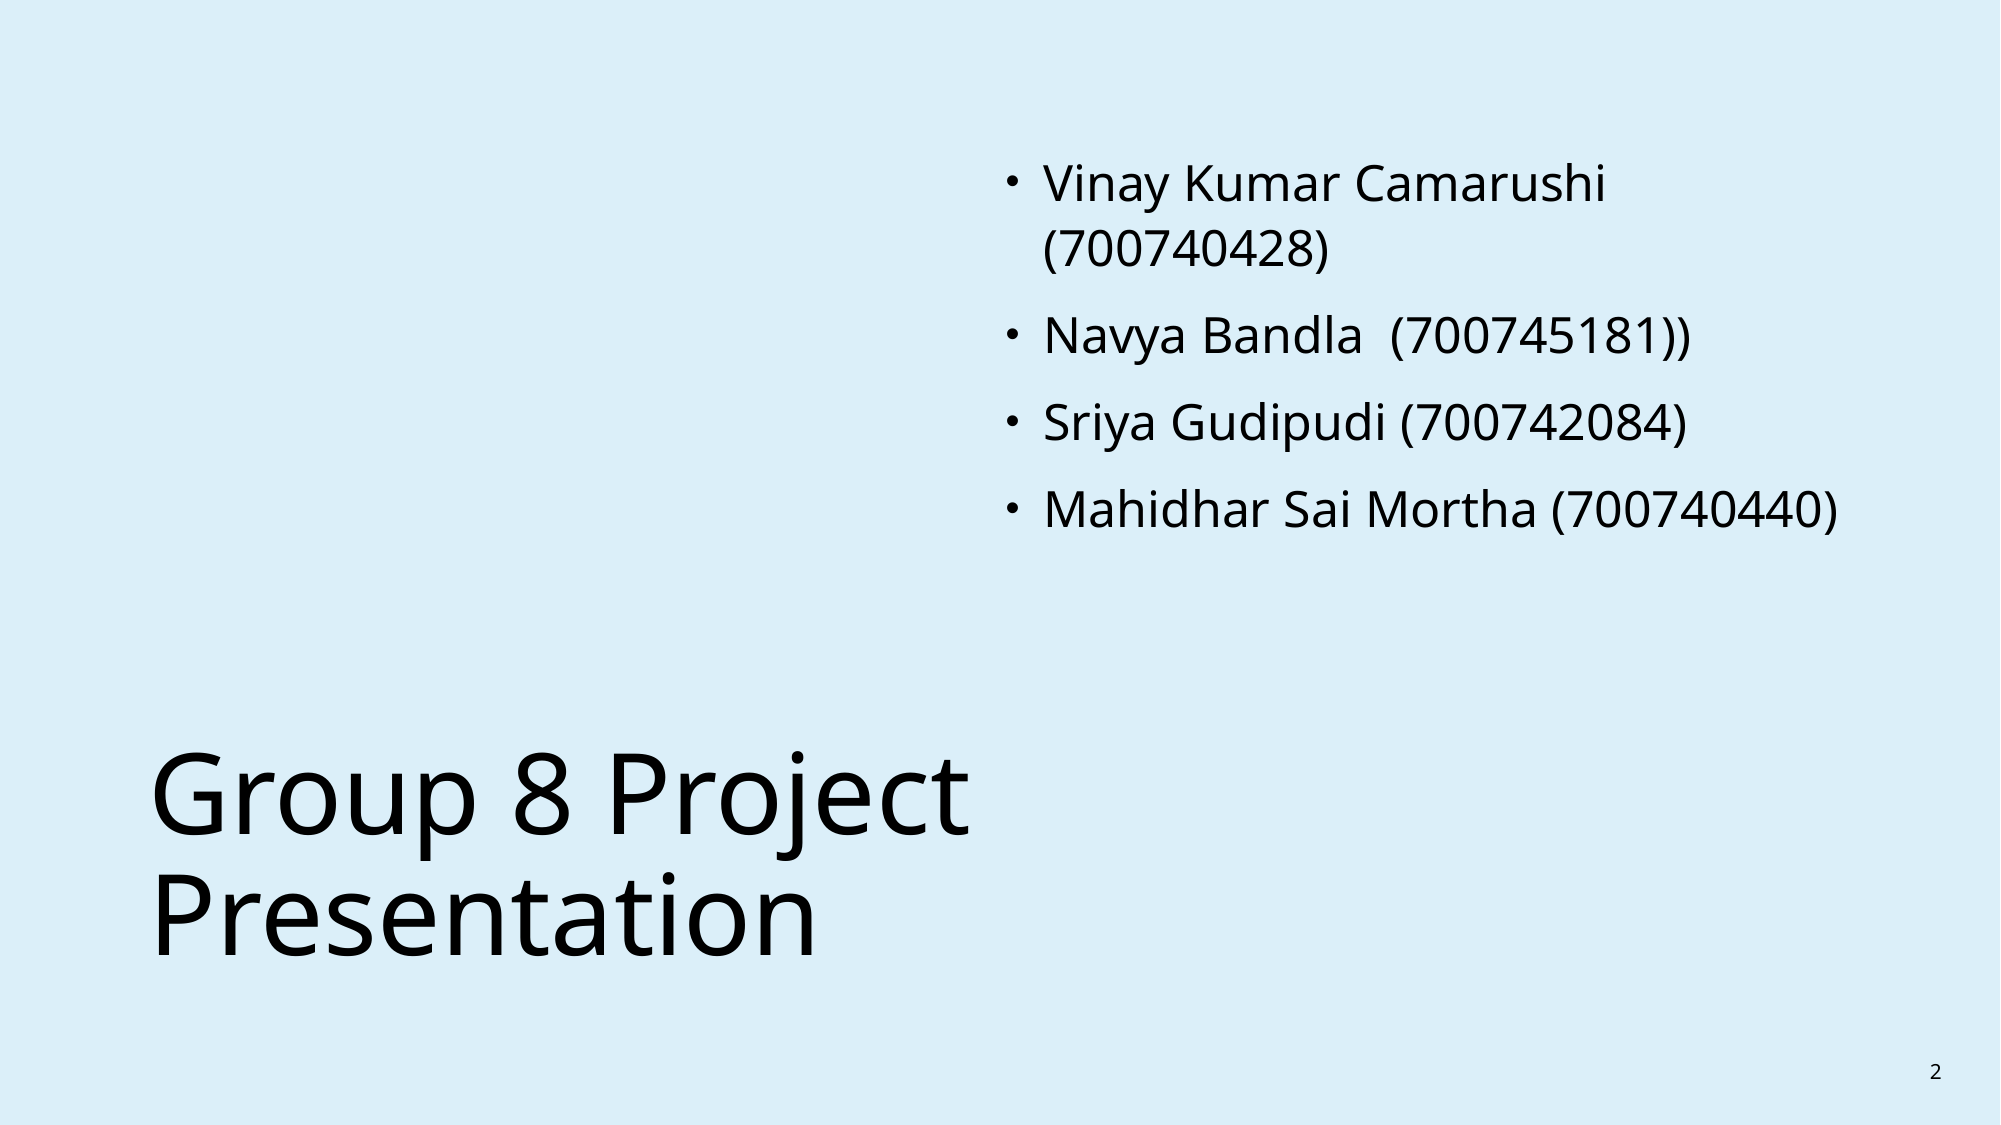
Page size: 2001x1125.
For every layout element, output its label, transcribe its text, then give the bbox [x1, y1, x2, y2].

title Group 8 Project Presentation [133, 137, 990, 988]
list Vinay Kumar Camarushi (700740428) Navya Bandla (700745181)) Sriya Gudipudi (700742084) Mahidhar Sai Mortha (700740440) [990, 137, 1863, 1013]
slide_number 2 [1888, 1042, 1983, 1103]
